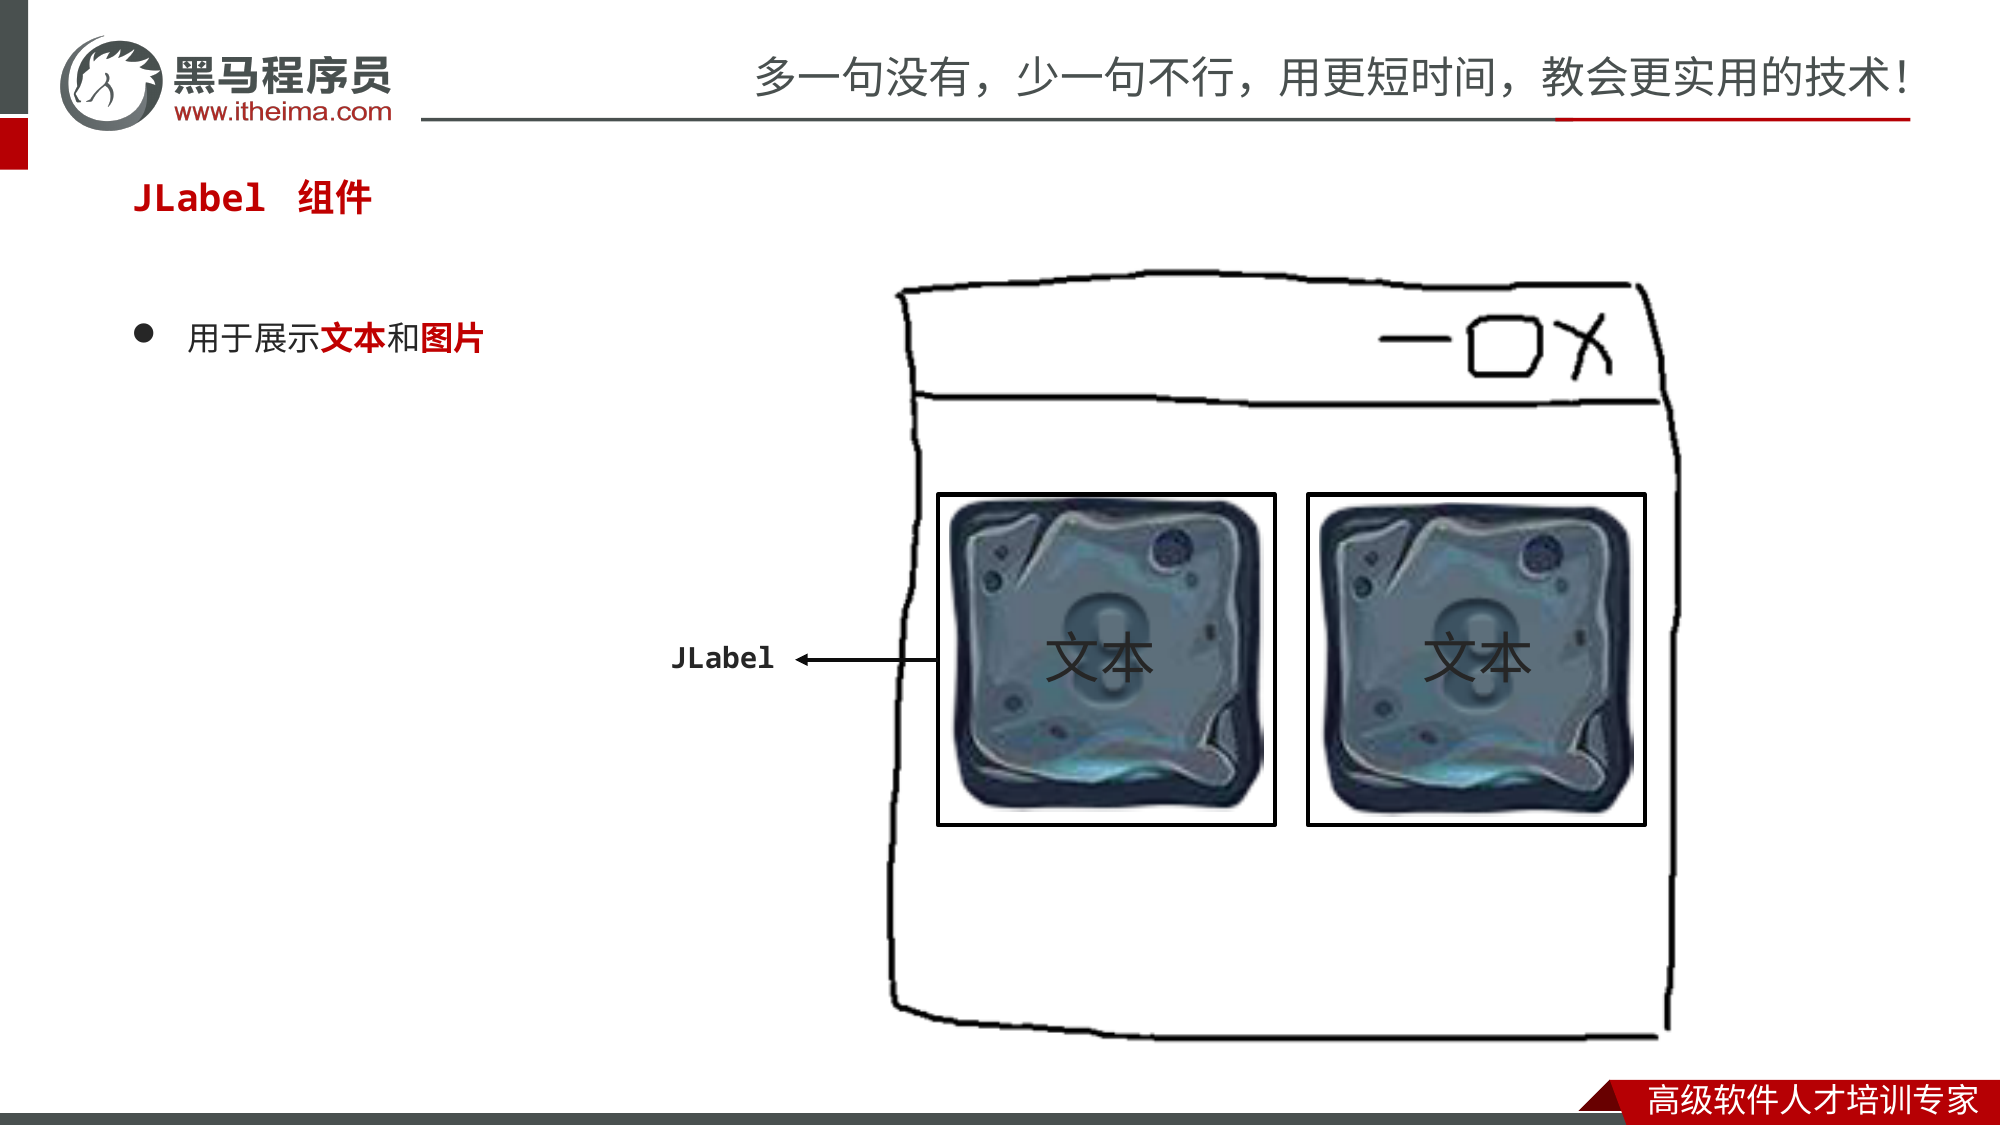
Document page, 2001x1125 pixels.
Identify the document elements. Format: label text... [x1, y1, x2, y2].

text_box JLabel 组件 [116, 154, 1880, 239]
picture [14, 0, 453, 179]
text_box JLabel [655, 631, 798, 682]
picture [858, 231, 1709, 1079]
title [116, 40, 1556, 125]
text_box 用于展示文本和图片 [116, 290, 852, 365]
